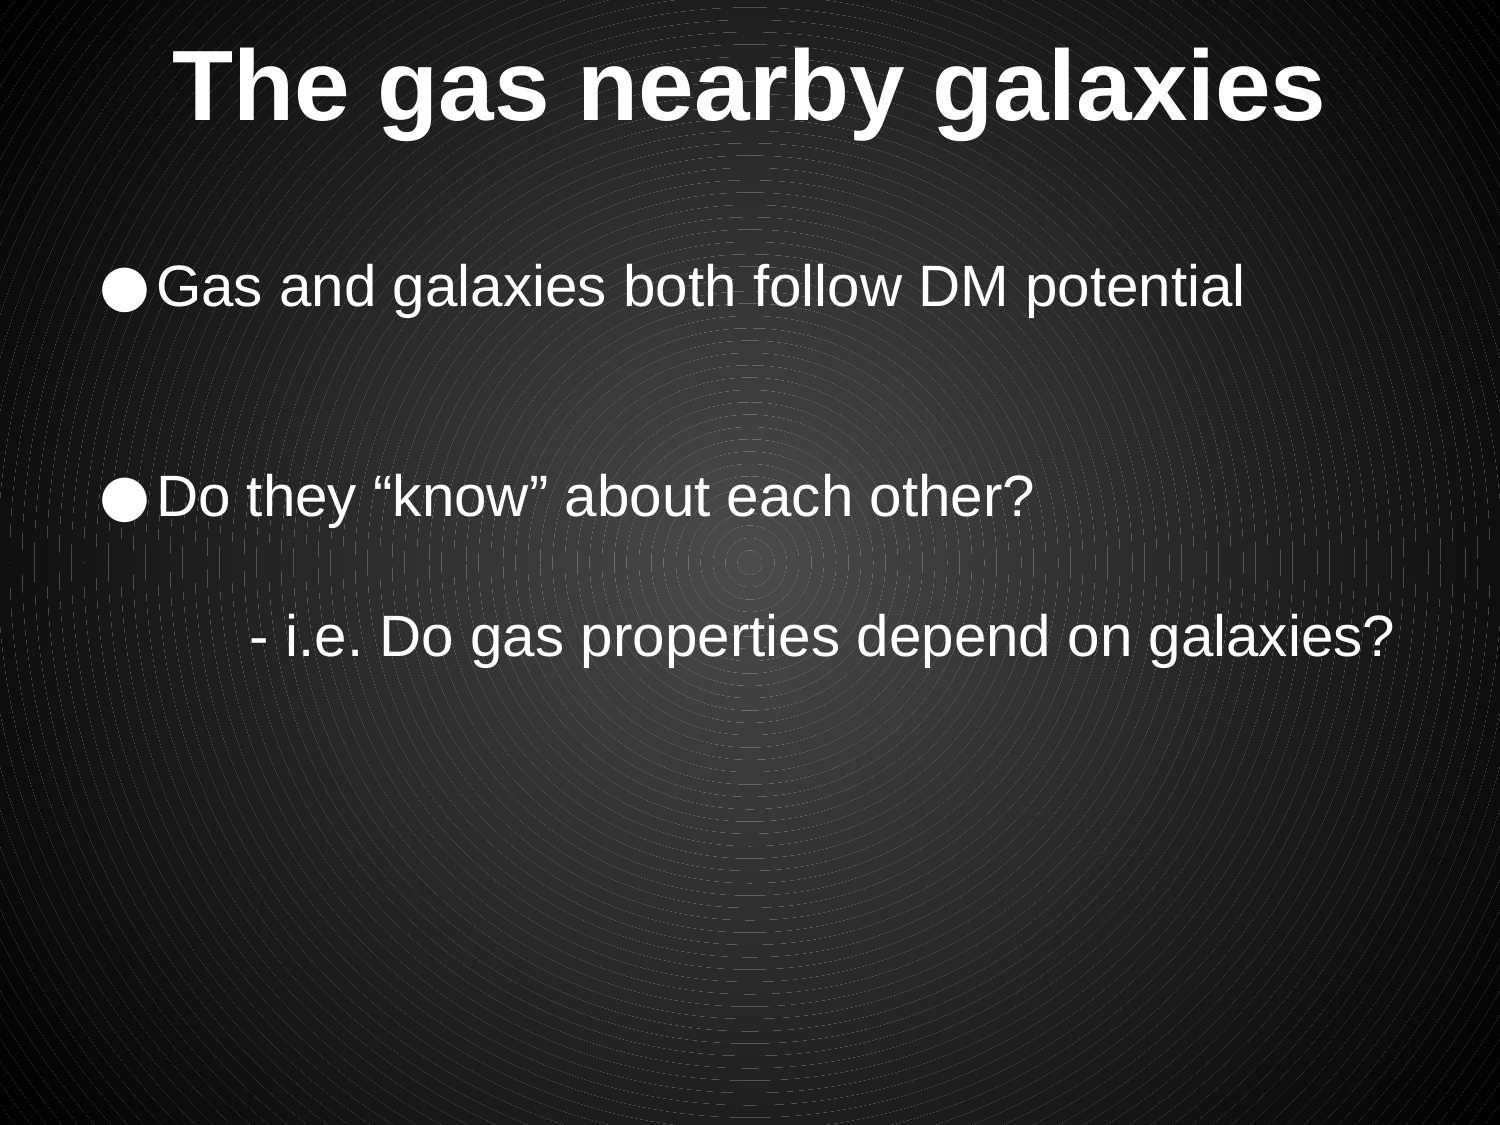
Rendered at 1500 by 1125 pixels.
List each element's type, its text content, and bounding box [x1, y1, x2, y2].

text_box Gas and galaxies both follow DM potential Do they “know” about each other? - i.e. Do gas properties depend on galaxies? [85, 241, 1416, 676]
title The gas nearby galaxies [112, 5, 1388, 151]
